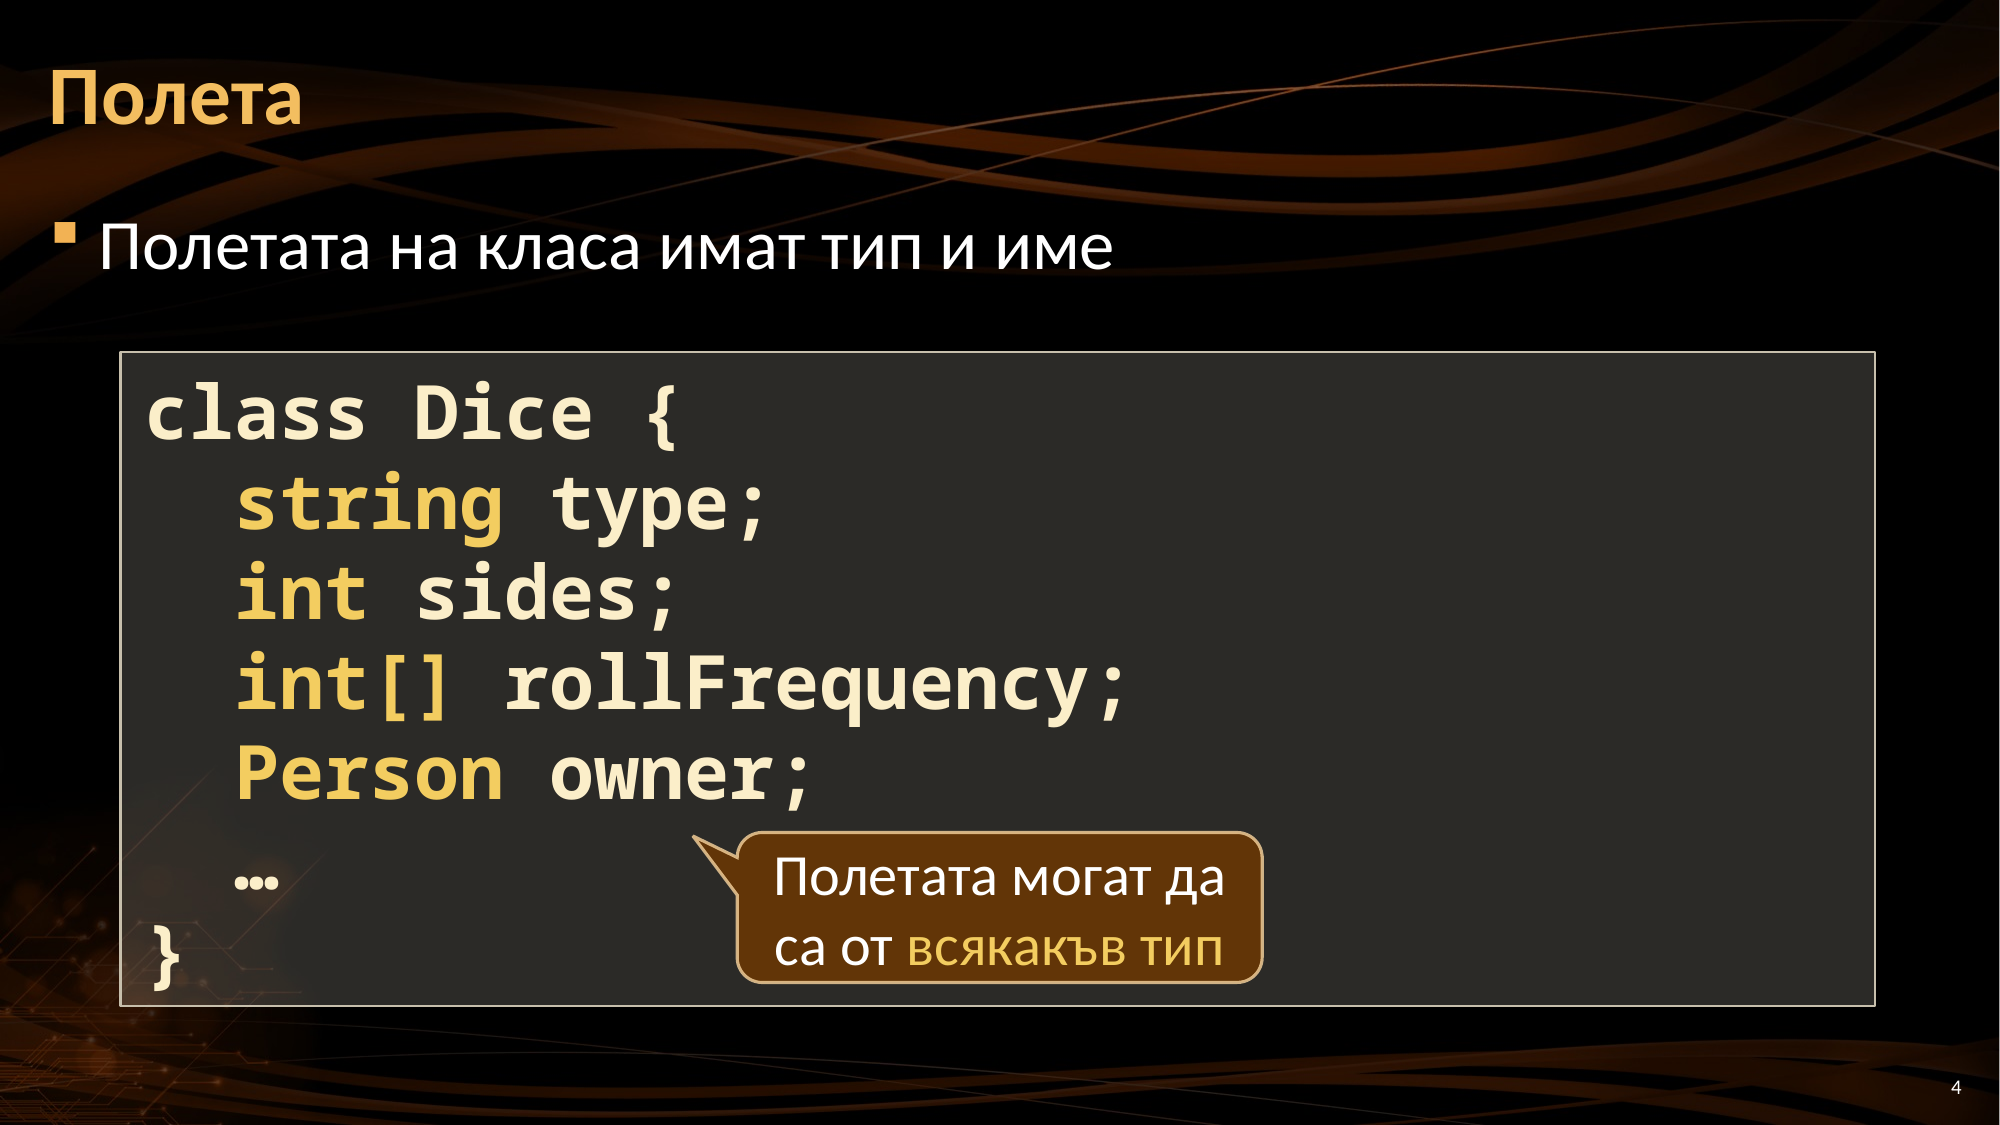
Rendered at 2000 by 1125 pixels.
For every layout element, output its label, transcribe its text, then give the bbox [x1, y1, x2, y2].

picture [0, 0, 2000, 1125]
title Полета [30, 6, 1968, 189]
text_box class Dice { string type; int sides; int[] rollFrequency; Person owner; … } [120, 352, 1875, 1007]
slide_number 4 [1897, 1070, 1968, 1103]
list Полетата на класа имат тип и име [31, 189, 1968, 1103]
text_box Полетата могат да са от всякакъв тип [692, 831, 1264, 984]
